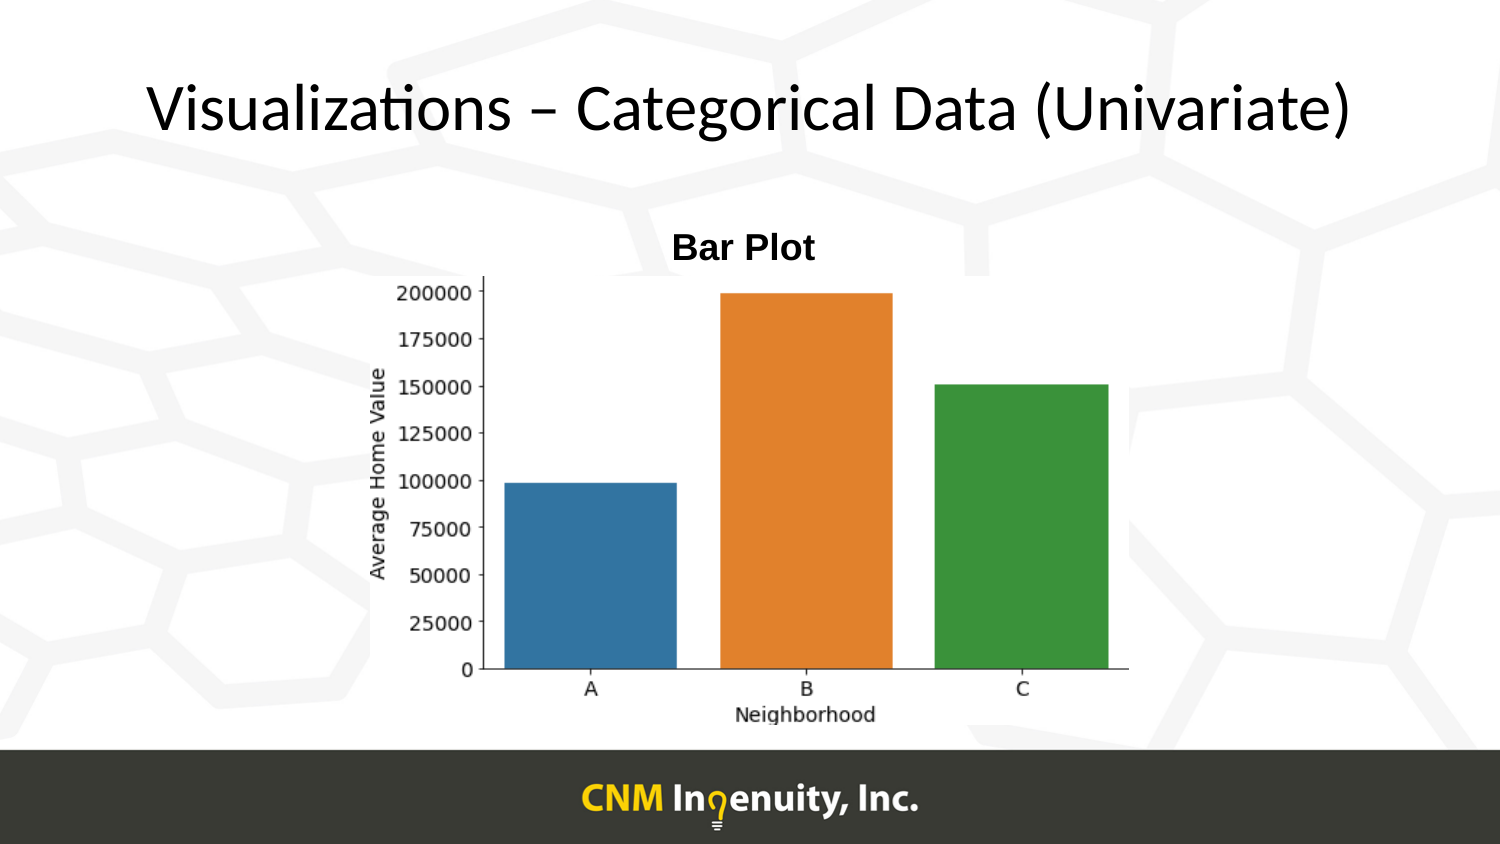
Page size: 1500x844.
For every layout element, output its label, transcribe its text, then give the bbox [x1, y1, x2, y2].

text_box Bar Plot [643, 215, 844, 274]
title Visualizations – Categorical Data (Univariate) [75, 33, 1425, 175]
picture [0, 0, 1500, 844]
